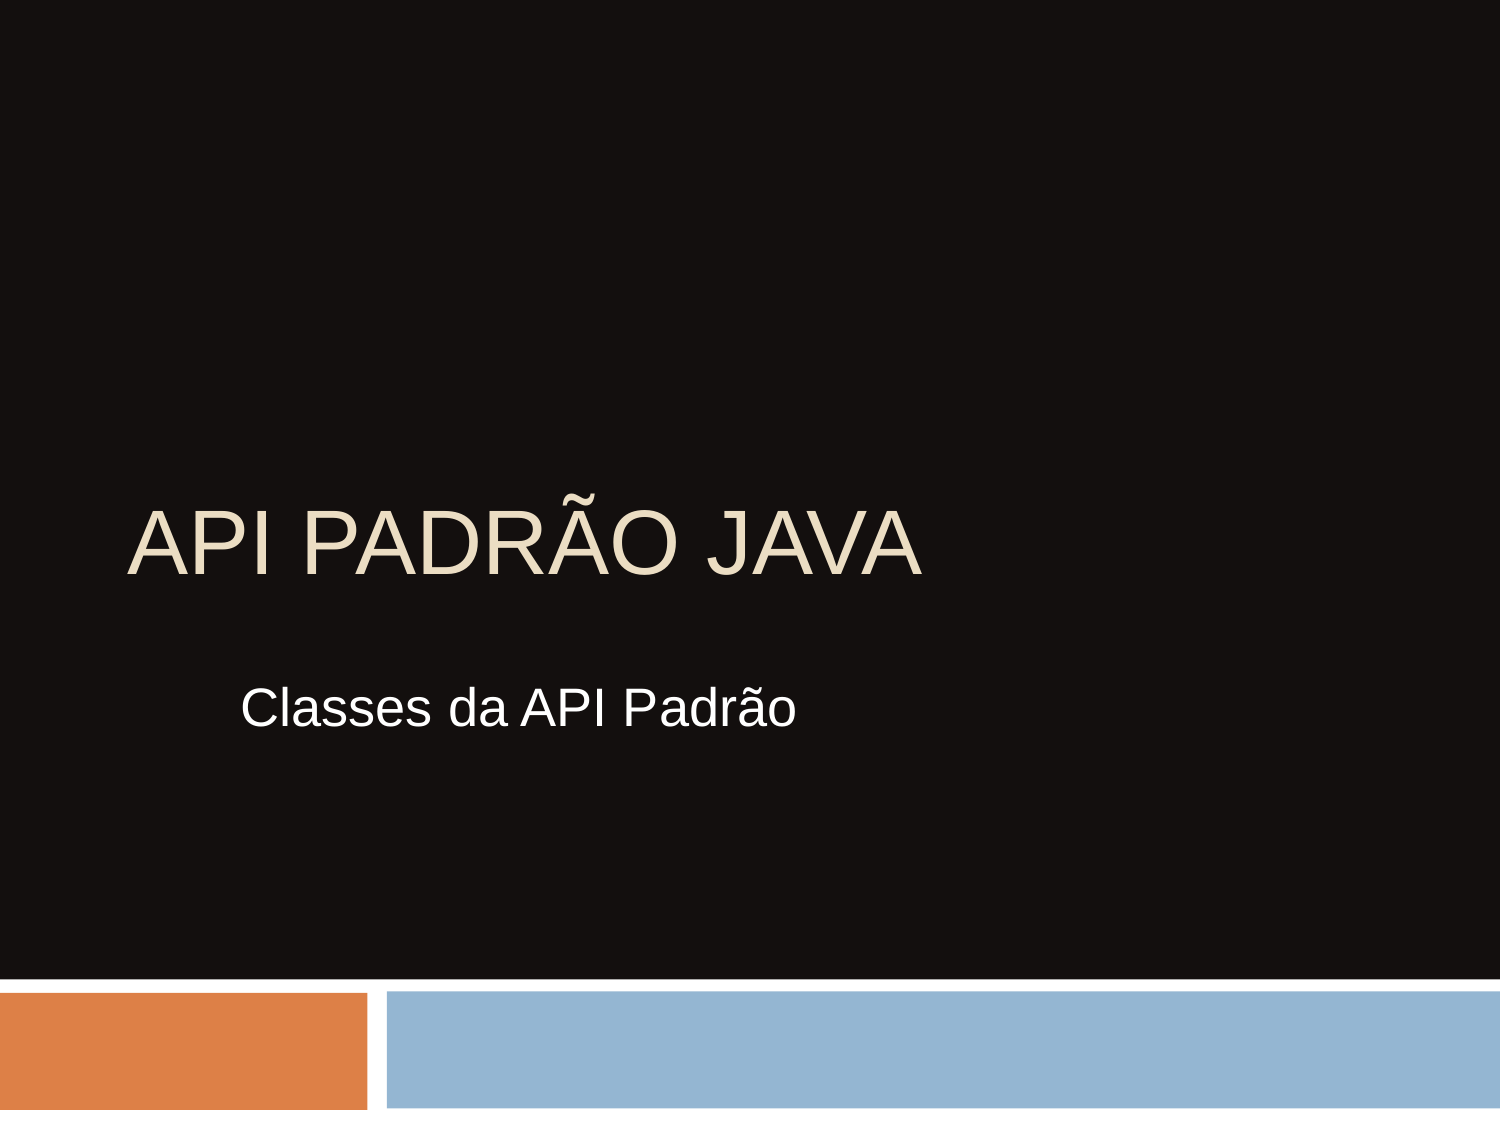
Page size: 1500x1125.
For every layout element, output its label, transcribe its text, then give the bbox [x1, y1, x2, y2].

subtitle Classes da API Padrão [225, 664, 1275, 953]
title API PADRÃO JAVA [112, 474, 1388, 717]
